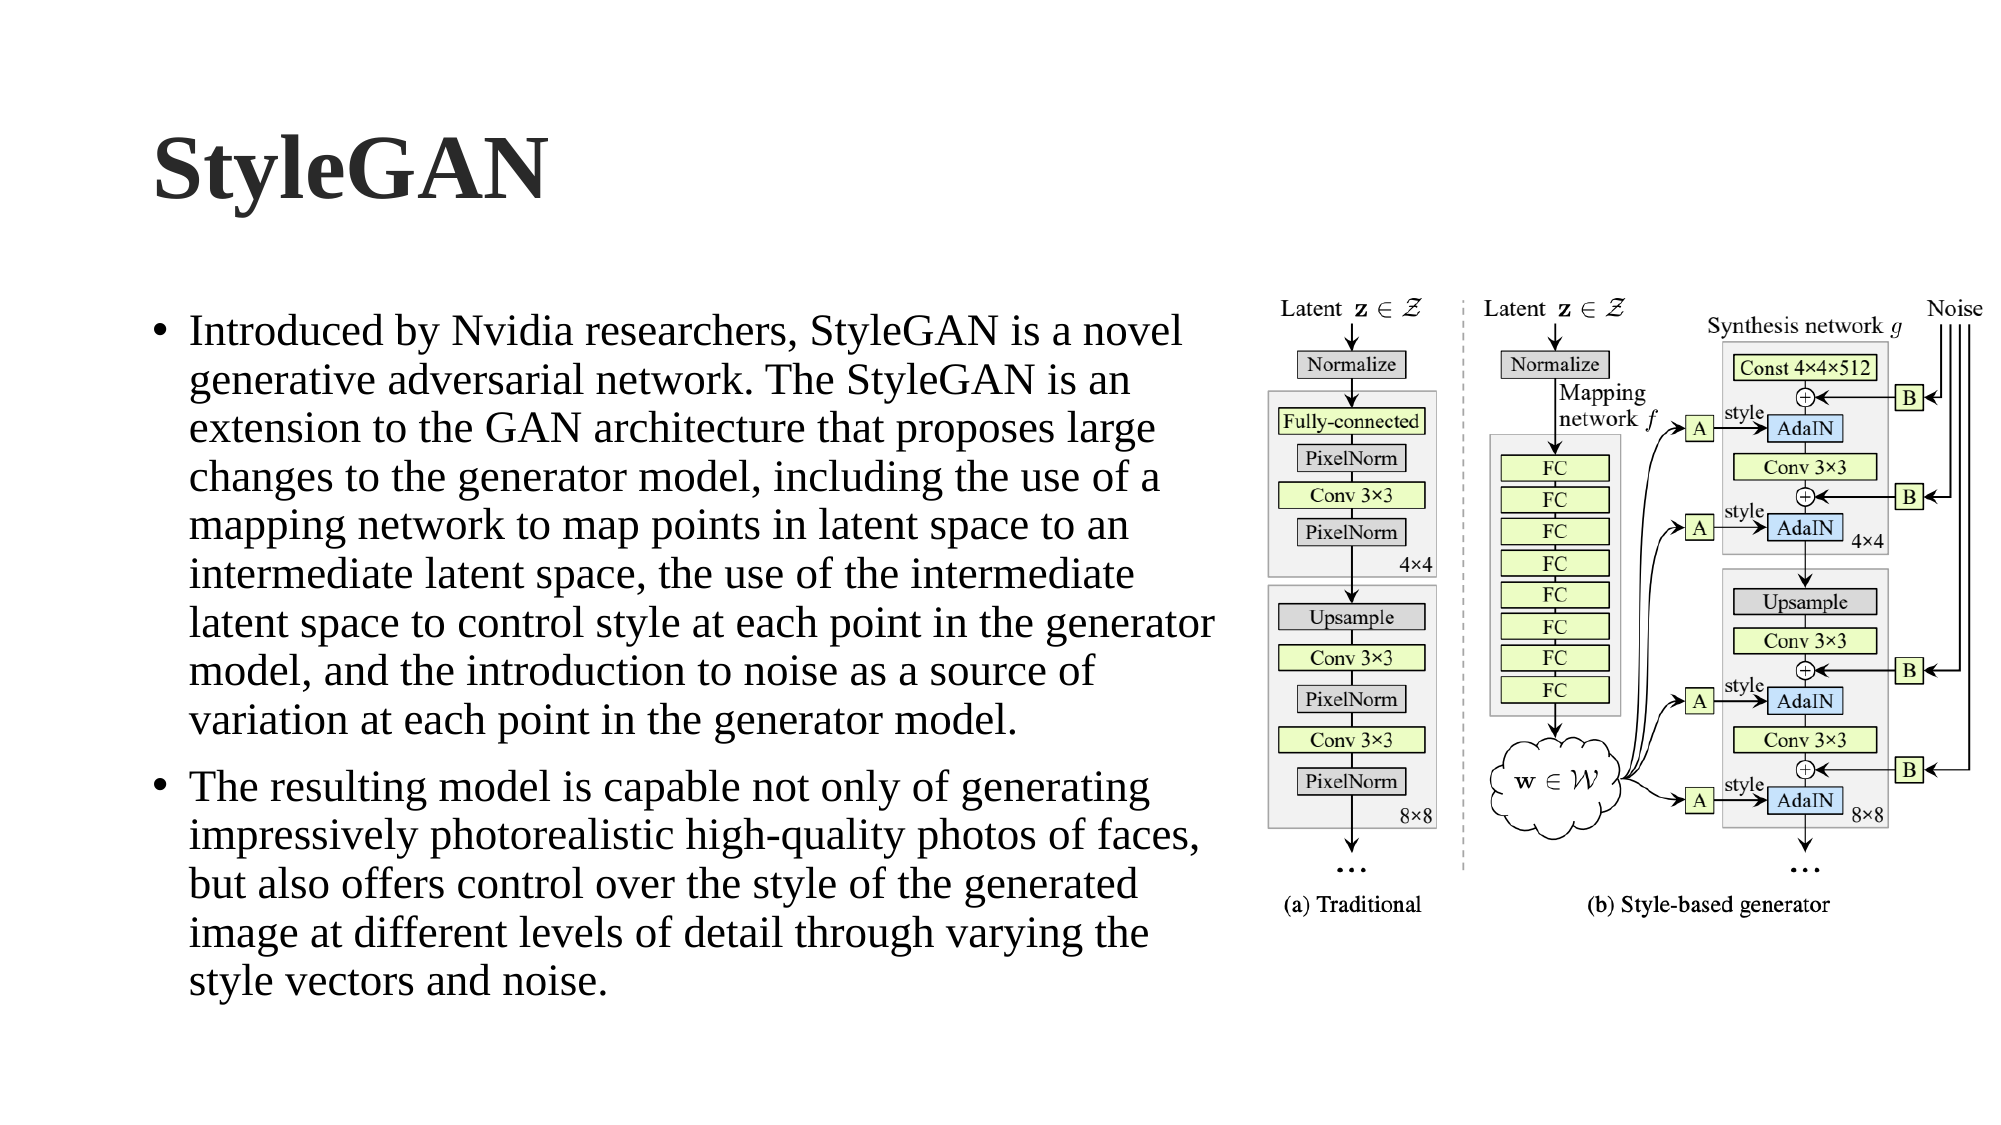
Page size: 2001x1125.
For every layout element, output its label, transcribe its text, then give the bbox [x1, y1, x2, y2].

list Introduced by Nvidia researchers, StyleGAN is a novel generative adversarial network. The StyleGAN is an extension to the GAN architecture that proposes large changes to the generator model, including the use of a mapping network to map points in latent space to an intermediate latent space, the use of the intermediate latent space to control style at each point in the generator model, and the introduction to noise as a source of variation at each point in the generator model. The resulting model is capable not only of generating impressively photorealistic high-quality photos of faces, but also offers control over the style of the generated image at different levels of detail through varying the style vectors and noise. [137, 299, 1238, 1014]
title StyleGAN [137, 59, 1863, 278]
picture [1224, 285, 2000, 937]
